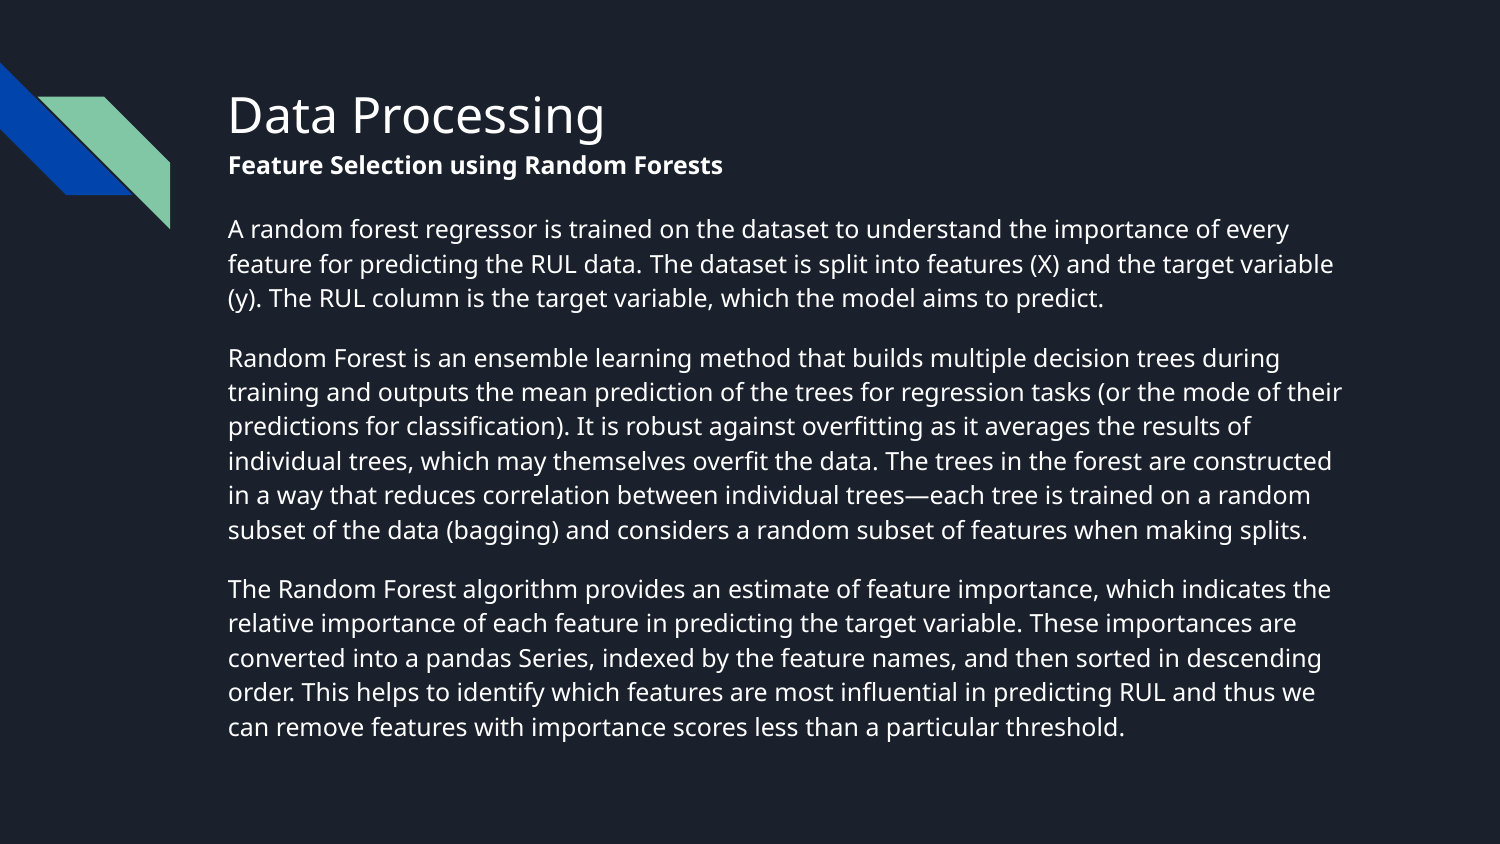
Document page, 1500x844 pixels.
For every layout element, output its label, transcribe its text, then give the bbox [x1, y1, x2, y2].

title Data Processing Feature Selection using Random Forests [212, 64, 1368, 194]
list A random forest regressor is trained on the dataset to understand the importance of every feature for predicting the RUL data. The dataset is split into features (X) and the target variable (y). The RUL column is the target variable, which the model aims to predict. Random Forest is an ensemble learning method that builds multiple decision trees during training and outputs the mean prediction of the trees for regression tasks (or the mode of their predictions for classification). It is robust against overfitting as it averages the results of individual trees, which may themselves overfit the data. The trees in the forest are constructed in a way that reduces correlation between individual trees—each tree is trained on a random subset of the data (bagging) and considers a random subset of features when making splits. The Random Forest algorithm provides an estimate of feature importance, which indicates the relative importance of each feature in predicting the target variable. These importances are converted into a pandas Series, indexed by the feature names, and then sorted in descending order. This helps to identify which features are most influential in predicting RUL and thus we can remove features with importance scores less than a particular threshold. [212, 194, 1368, 749]
